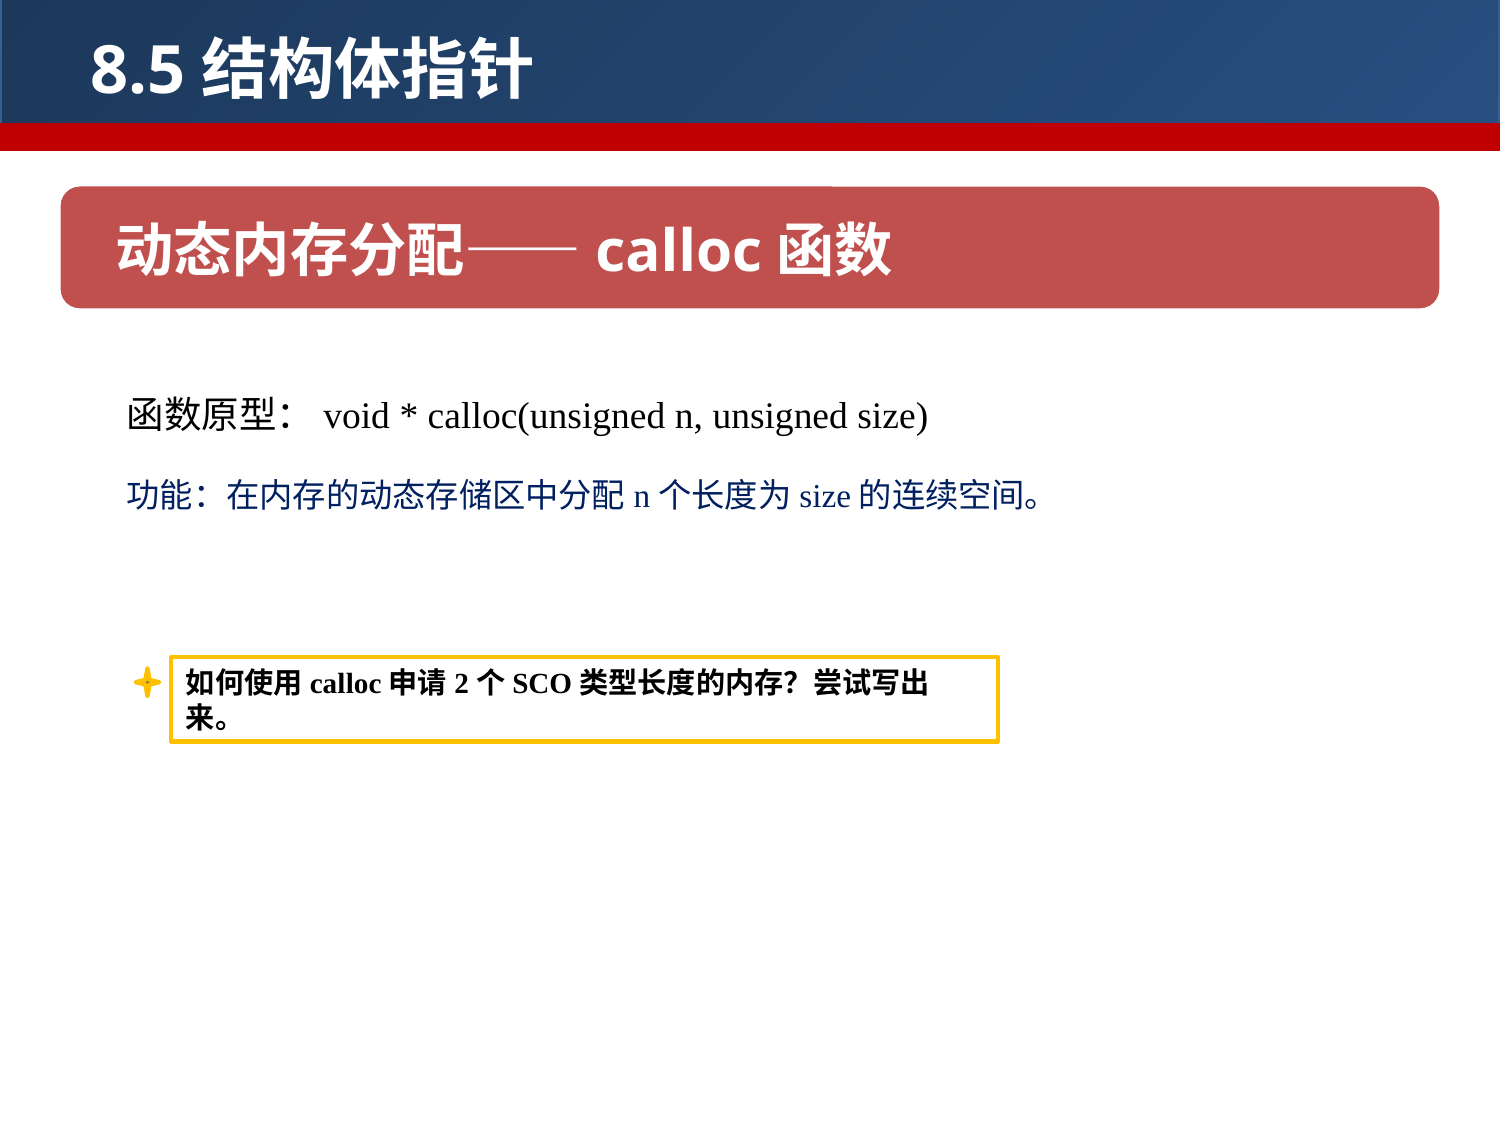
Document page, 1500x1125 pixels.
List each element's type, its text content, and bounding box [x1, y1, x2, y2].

list 动态内存分配——calloc函数 [100, 205, 1412, 289]
text_box 如何使用calloc申请2个SCO类型长度的内存？尝试写出来。 [169, 655, 1000, 744]
text_box [133, 666, 162, 699]
text_box 函数原型：void * calloc(unsigned n, unsigned size) [112, 383, 987, 444]
text_box 功能：在内存的动态存储区中分配n个长度为size的连续空间。 [112, 466, 1152, 522]
list 8.5结构体指针 [74, 18, 1459, 109]
